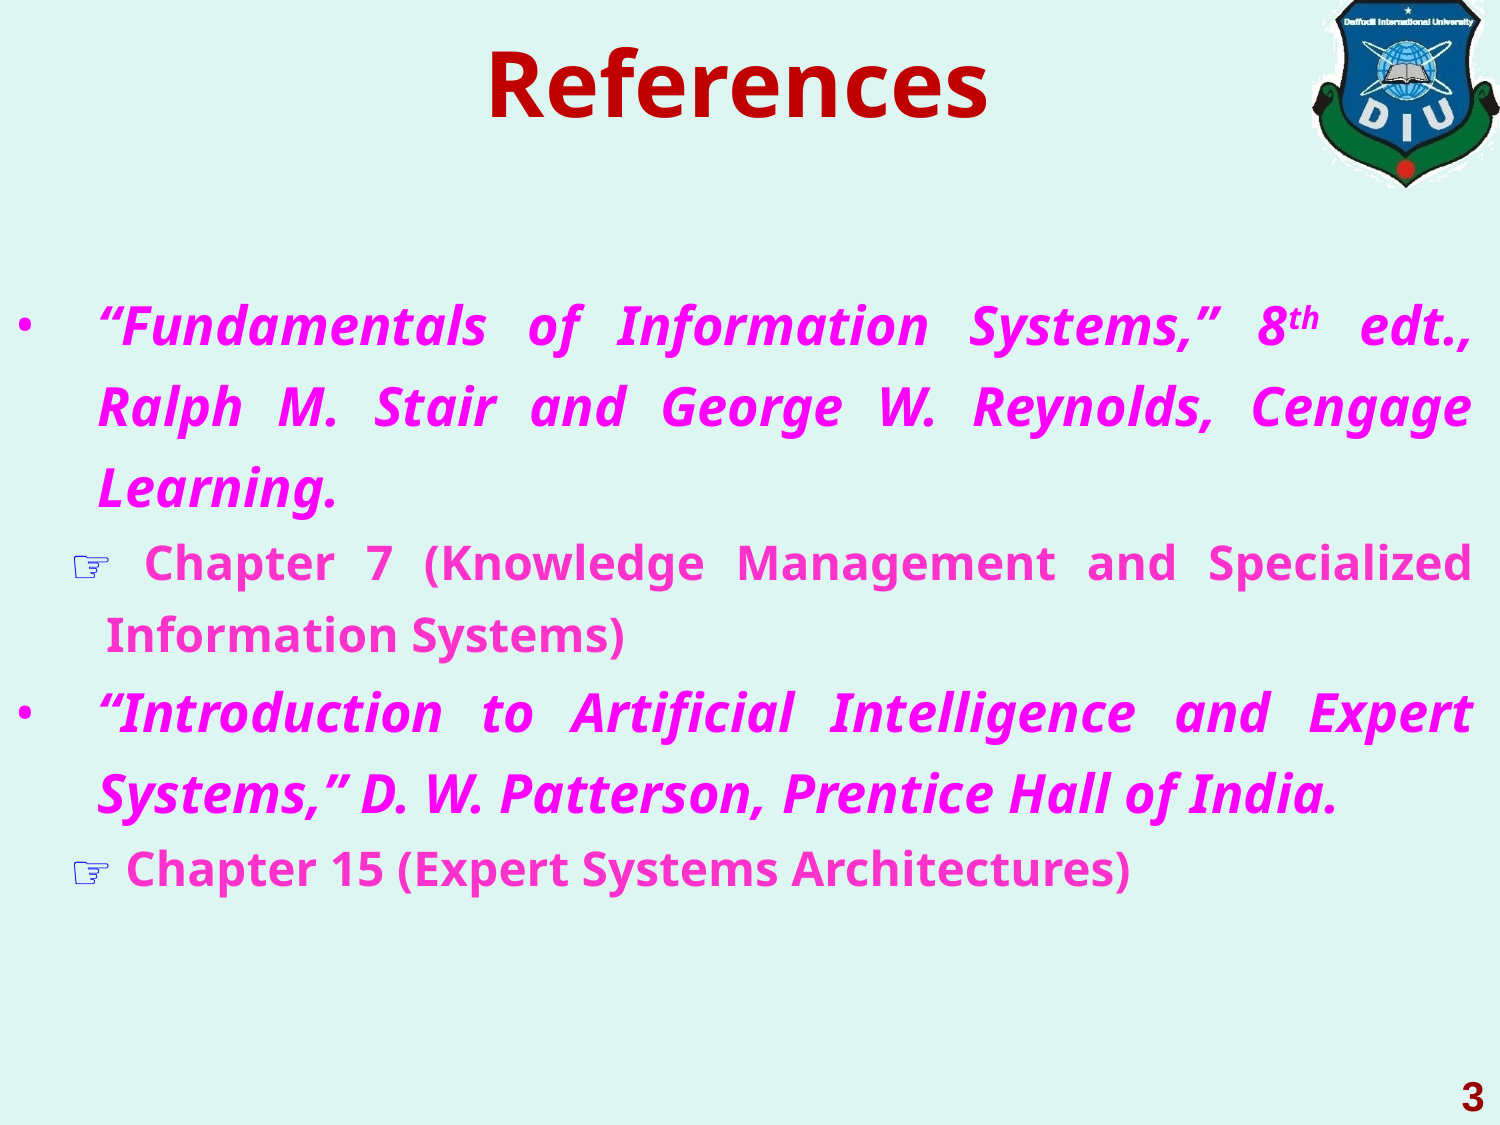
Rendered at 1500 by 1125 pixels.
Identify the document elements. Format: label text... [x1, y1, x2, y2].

picture [1312, 0, 1500, 188]
text_box “Fundamentals of Information Systems,” 8th edt., Ralph M. Stair and George W. Reynolds, Cengage Learning. Chapter 7 (Knowledge Management and Specialized Information Systems) “Introduction to Artificial Intelligence and Expert Systems,” D. W. Patterson, Prentice Hall of India. Chapter 15 (Expert Systems Architectures) [12, 275, 1475, 1050]
text_box ‹#› [1416, 1065, 1500, 1125]
text_box References [150, 12, 1307, 150]
